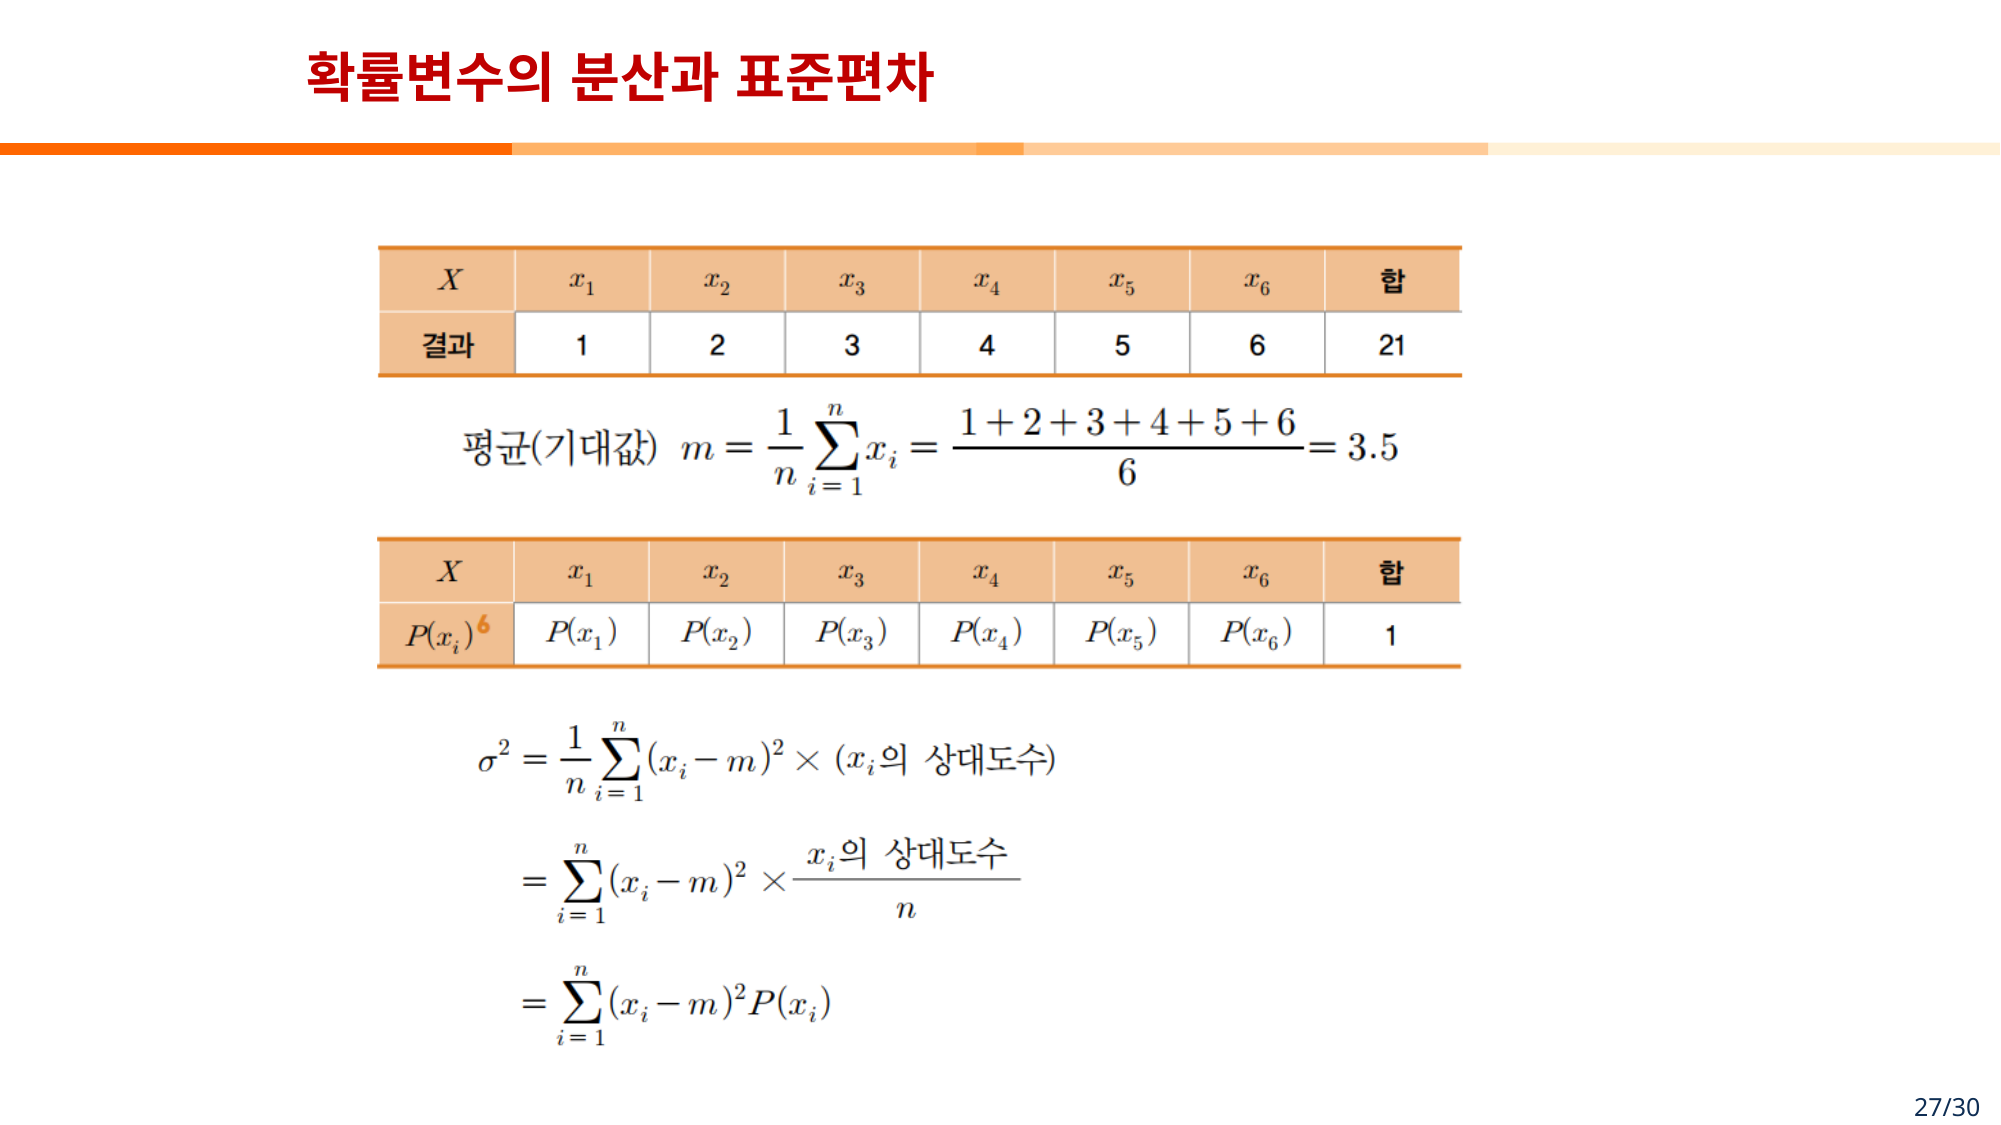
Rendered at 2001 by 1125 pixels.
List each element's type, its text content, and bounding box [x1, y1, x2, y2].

picture [377, 532, 1465, 672]
title 확률변수의 분산과 표준편차 [291, 31, 1532, 122]
picture [377, 243, 1465, 508]
picture [468, 715, 1064, 1048]
